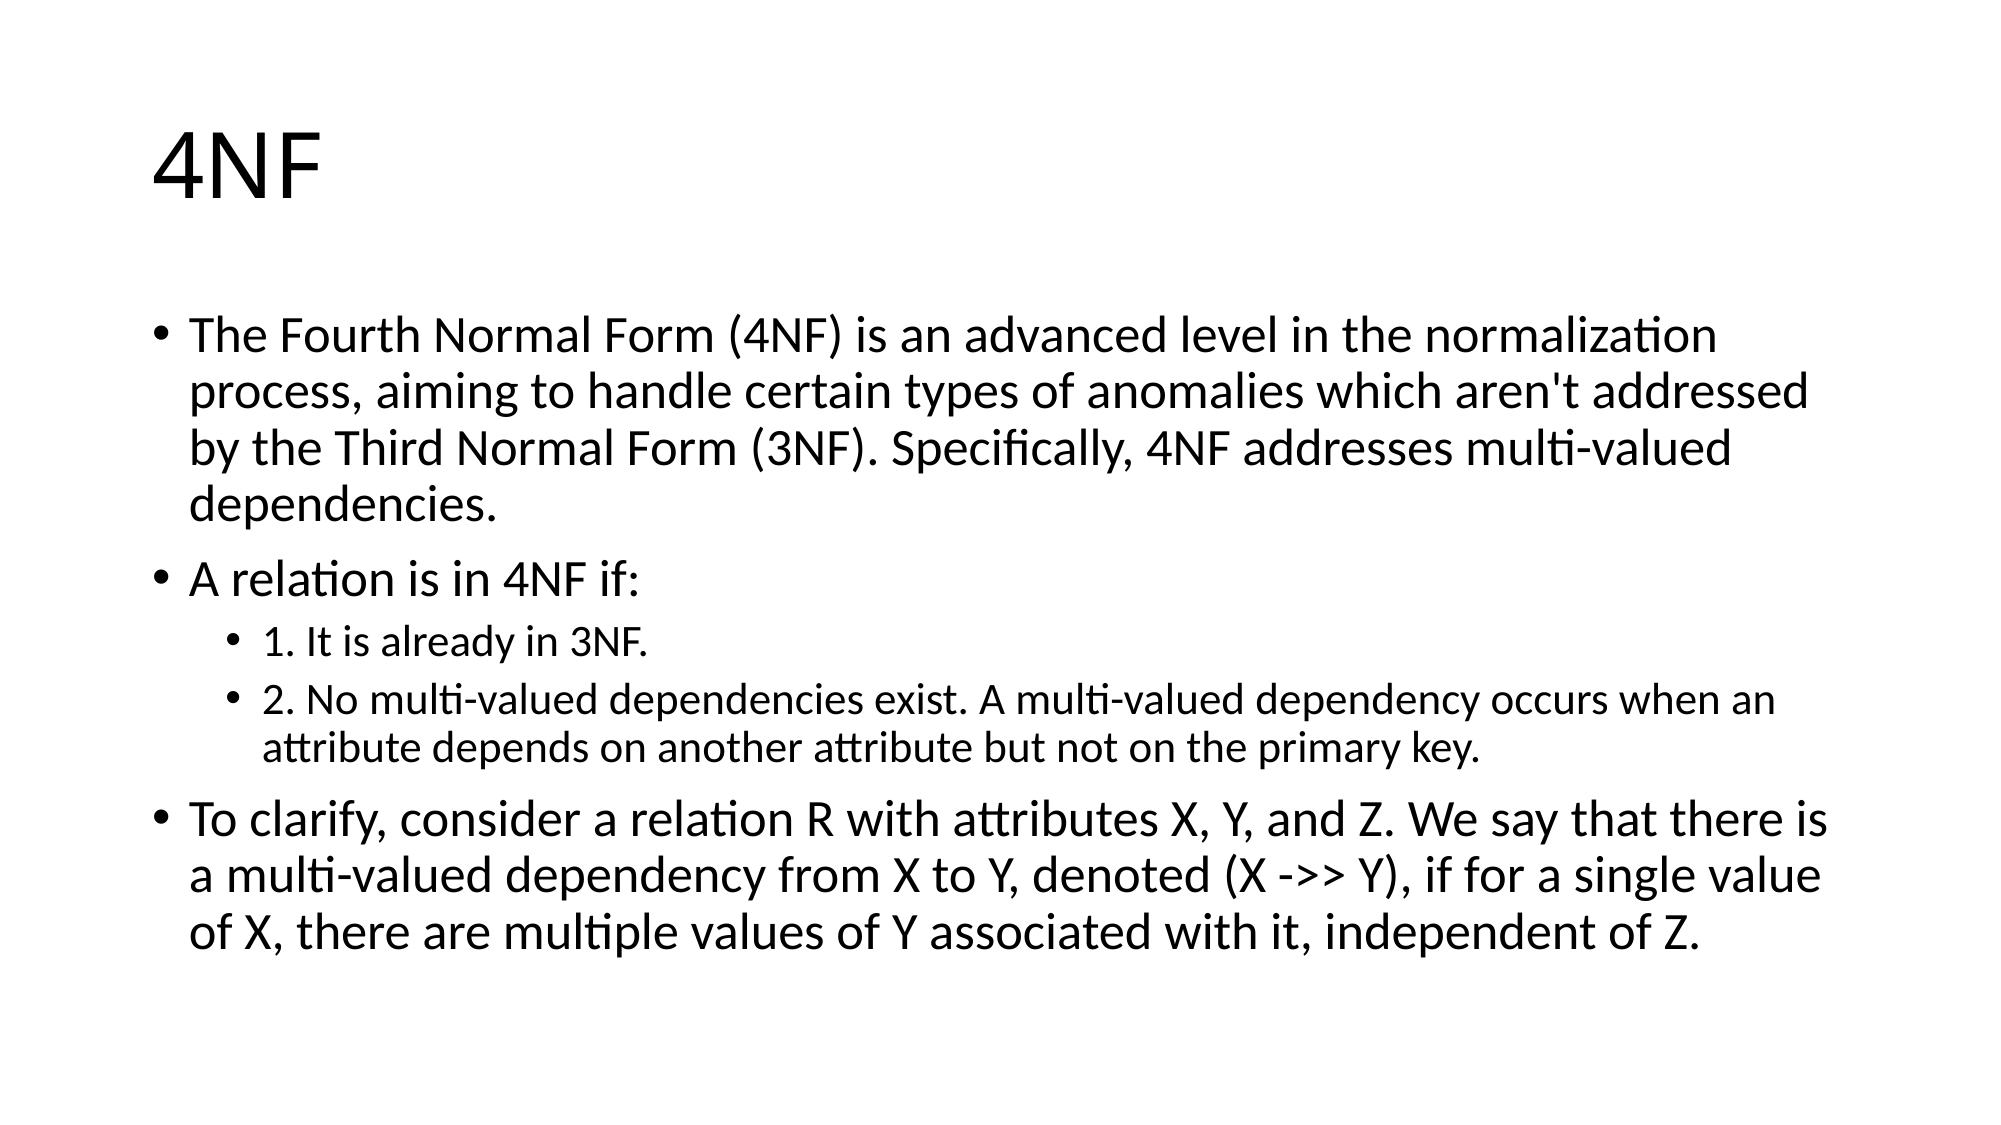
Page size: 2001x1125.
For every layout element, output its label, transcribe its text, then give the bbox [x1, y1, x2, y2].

list The Fourth Normal Form (4NF) is an advanced level in the normalization process, aiming to handle certain types of anomalies which aren't addressed by the Third Normal Form (3NF). Specifically, 4NF addresses multi-valued dependencies. A relation is in 4NF if: 1. It is already in 3NF. 2. No multi-valued dependencies exist. A multi-valued dependency occurs when an attribute depends on another attribute but not on the primary key. To clarify, consider a relation R with attributes X, Y, and Z. We say that there is a multi-valued dependency from X to Y, denoted (X ->> Y), if for a single value of X, there are multiple values of Y associated with it, independent of Z. [137, 299, 1863, 1014]
title 4NF [137, 59, 1863, 278]
